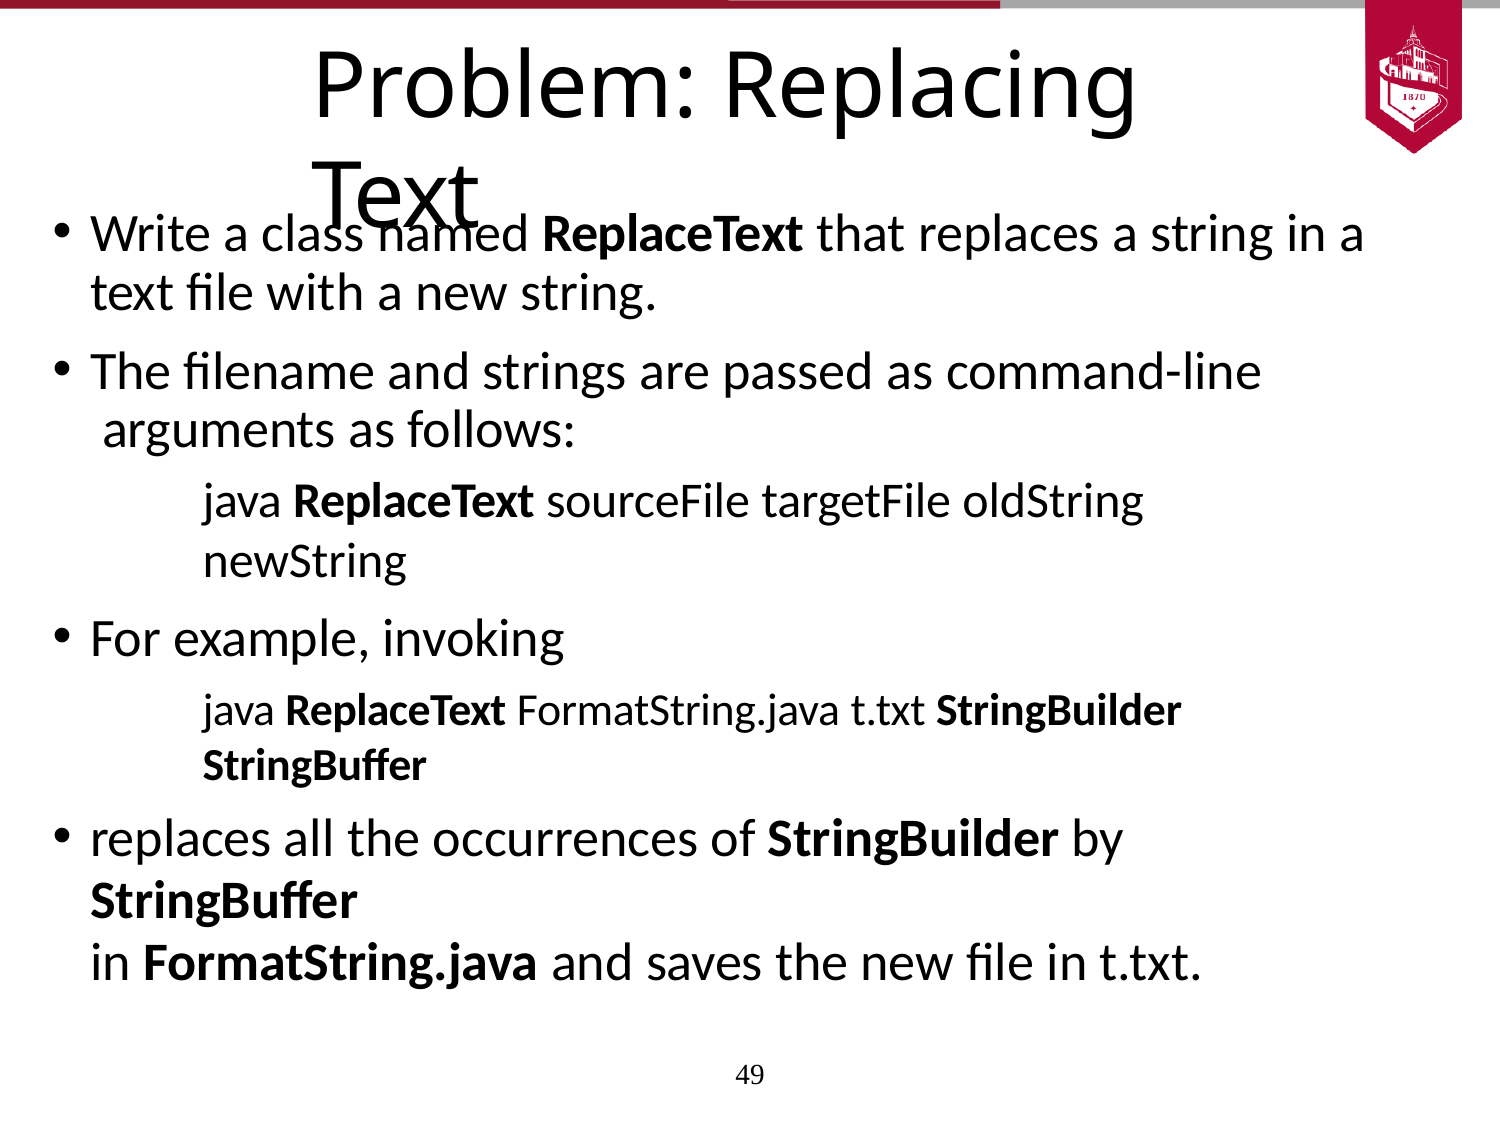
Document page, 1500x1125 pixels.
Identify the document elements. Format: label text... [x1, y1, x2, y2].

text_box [0, 0, 1500, 155]
slide_number 49 [729, 1056, 773, 1125]
text_box Write a class named ReplaceText that replaces a string in a text file with a new string. The filename and strings are passed as command-line arguments as follows: java ReplaceText sourceFile targetFile oldString newString For example, invoking java ReplaceText FormatString.java t.txt StringBuilder StringBuffer replaces all the occurrences of StringBuilder by StringBuffer in FormatString.java and saves the new file in t.txt. [50, 194, 1440, 991]
title Problem: Replacing Text [309, 162, 1191, 194]
